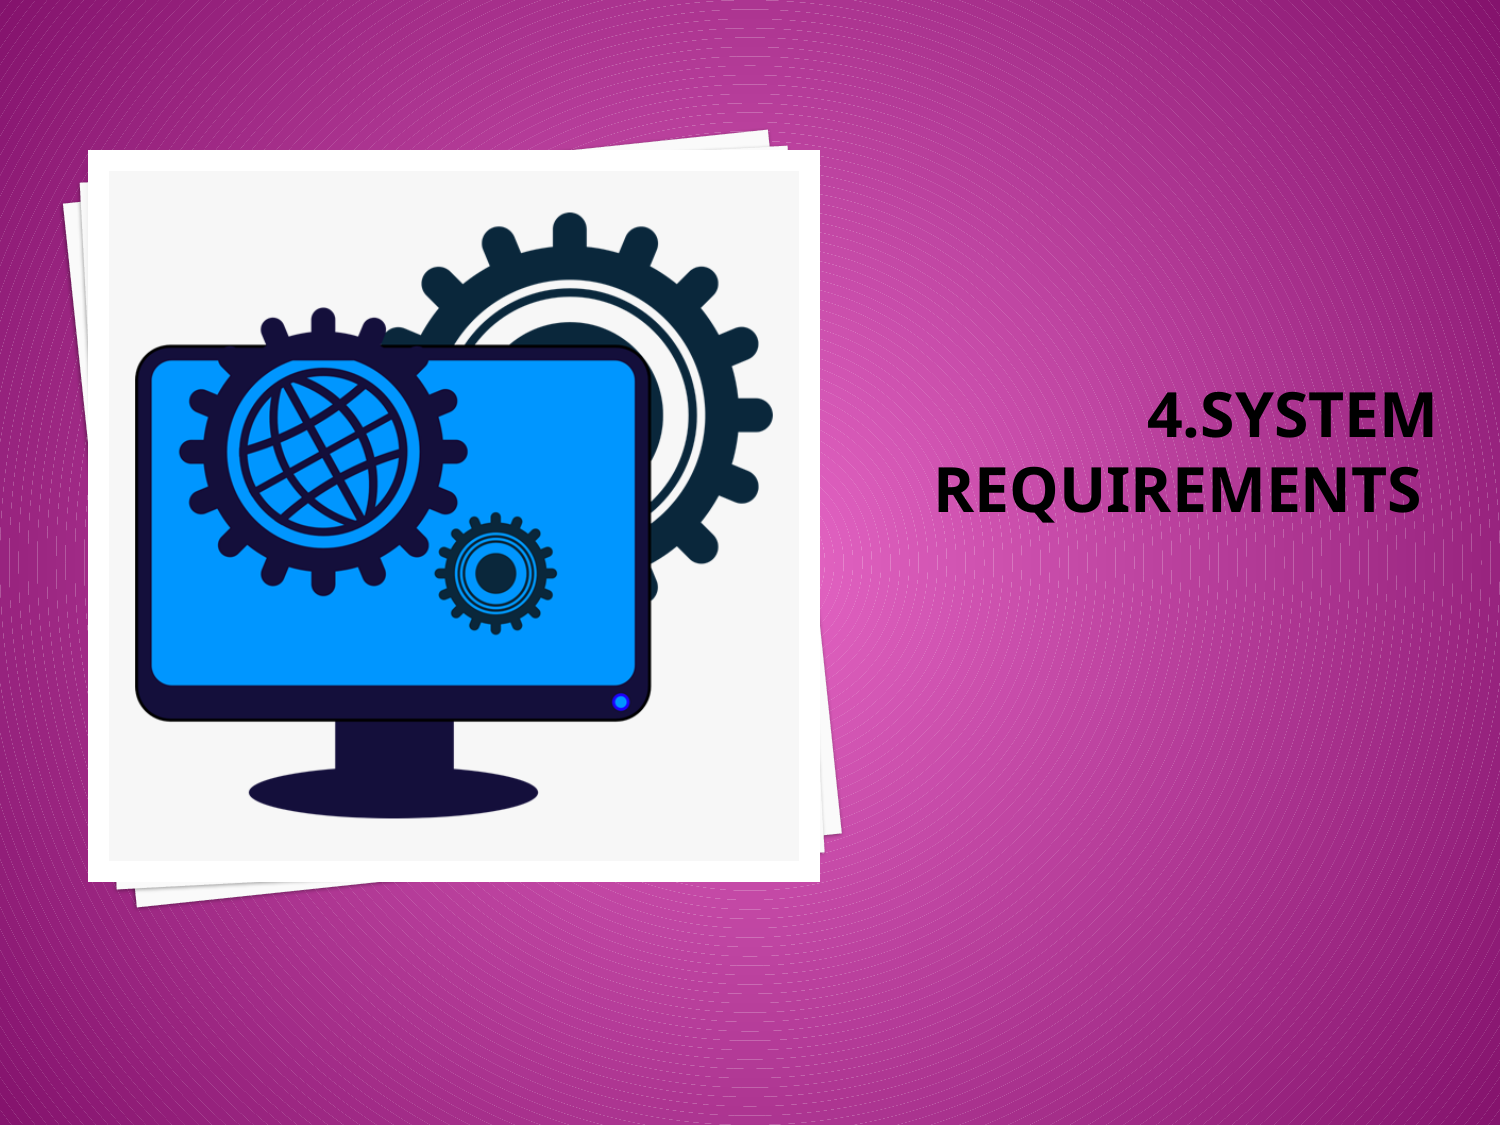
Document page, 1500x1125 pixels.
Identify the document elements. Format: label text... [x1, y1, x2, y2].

title 4.System requirements [884, 187, 1447, 525]
picture [108, 170, 800, 862]
